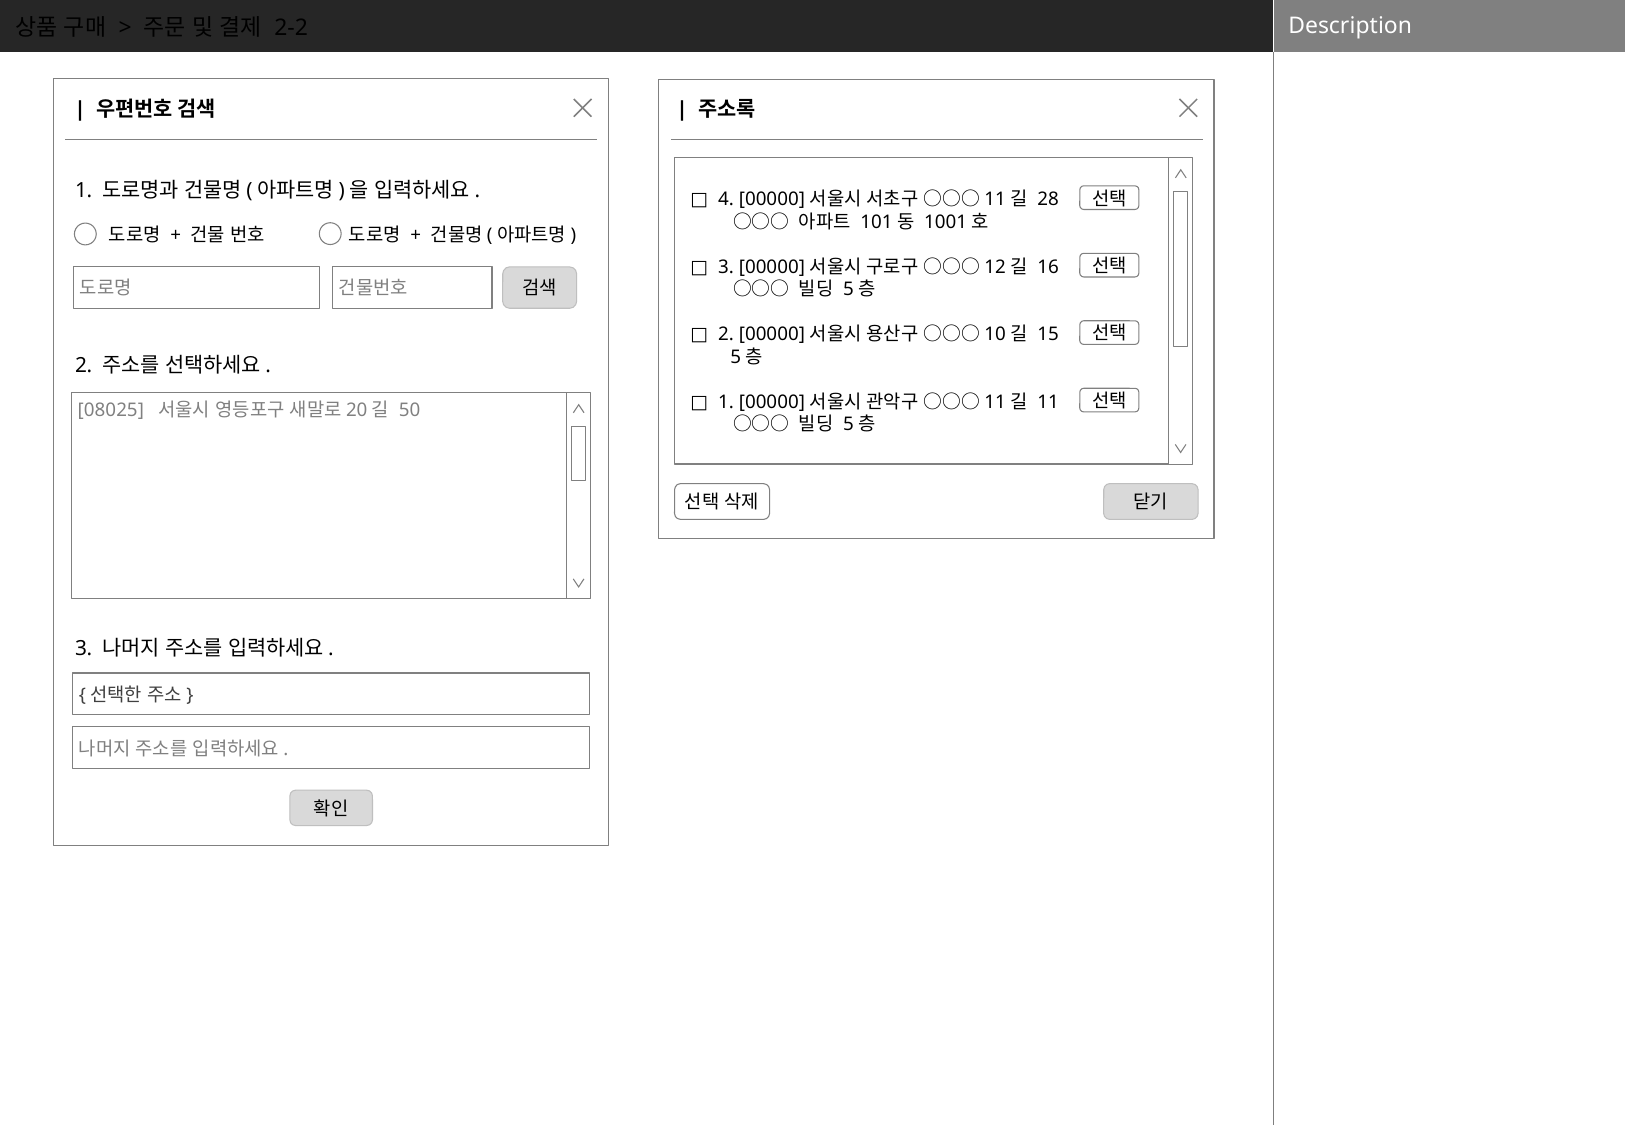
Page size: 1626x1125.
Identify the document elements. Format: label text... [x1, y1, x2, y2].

list 상품 구매 > 주문 및 결제 2-2 [0, 0, 1238, 52]
text_box 나머지 주소를 입력하세요. [72, 726, 590, 769]
text_box □ 4. [00000]서울시 서초구 ○○○11길 28 ○○○ 아파트 101동 1001호 □ 3. [00000]서울시 구로구 ○○○12길 16 ○○○ 빌딩 5층 □ 2. [00000]서울시 용산구 ○○○10길 15 5층 □ 1. [00000]서울시 관악구 ○○○11길 11 ○○○ 빌딩 5층 [674, 157, 1166, 464]
text_box [08025] 서울시 영등포구 새말로20길 50 [71, 392, 564, 599]
text_box 도로명 [73, 266, 320, 309]
text_box 건물번호 [332, 266, 492, 309]
text_box 3. 나머지 주소를 입력하세요. [60, 627, 492, 667]
text_box 검색 [500, 264, 579, 311]
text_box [1168, 156, 1193, 465]
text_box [74, 216, 283, 252]
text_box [566, 391, 591, 599]
text_box 확인 [287, 788, 375, 828]
text_box 2. 주소를 선택하세요. [60, 343, 423, 384]
text_box [658, 79, 1214, 539]
text_box 1. 도로명과 건물명(아파트명)을 입력하세요. [60, 169, 541, 210]
text_box 선택 삭제 [674, 483, 770, 520]
text_box 닫기 [1101, 481, 1201, 522]
text_box | 주소록 [661, 88, 771, 128]
text_box [53, 78, 609, 846]
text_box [319, 215, 589, 252]
text_box {선택한 주소} [72, 672, 590, 715]
text_box | 우편번호 검색 [59, 88, 232, 128]
